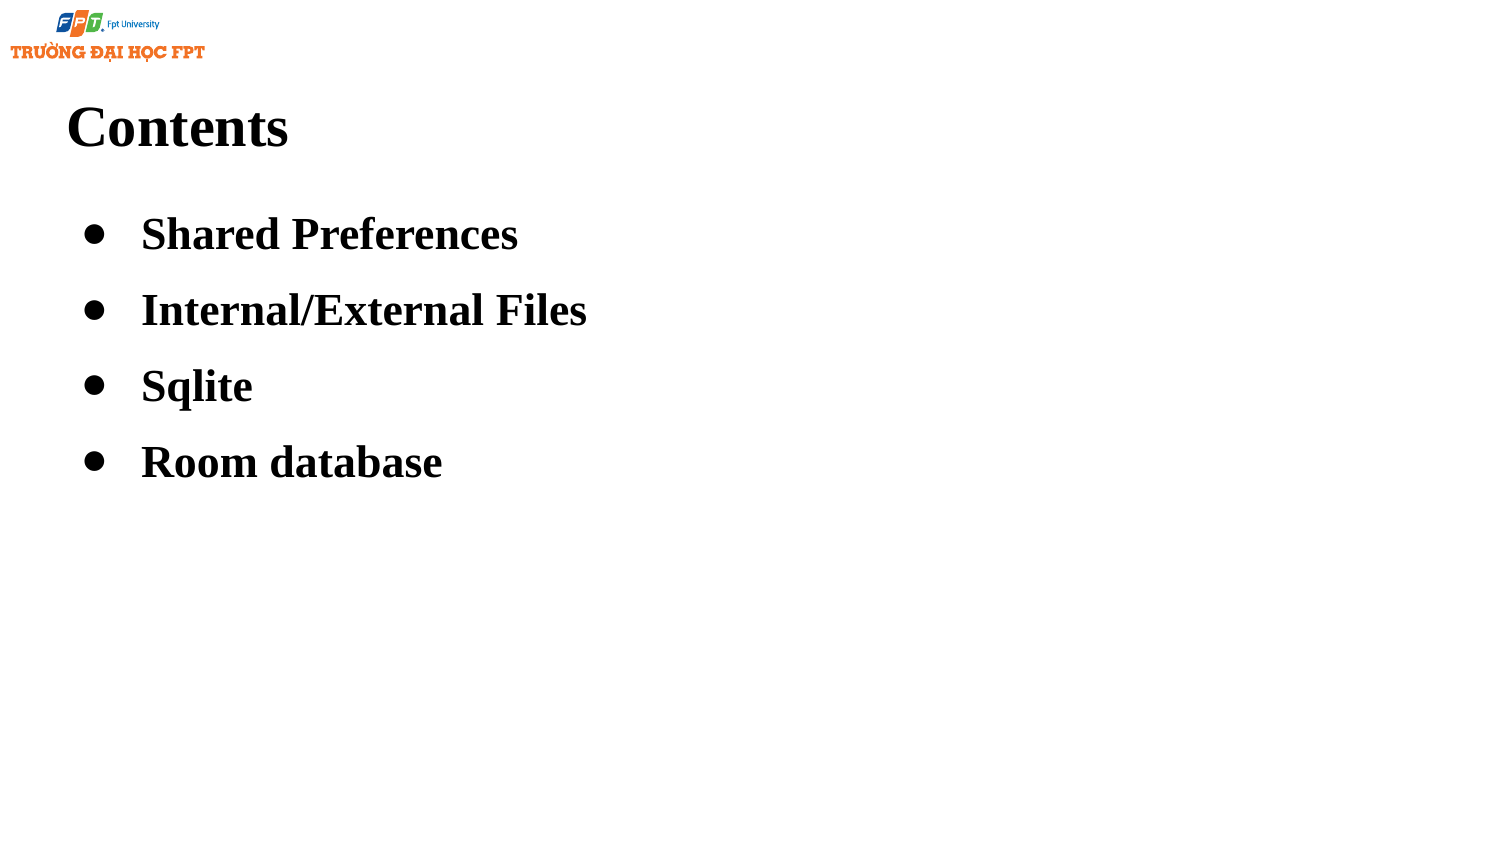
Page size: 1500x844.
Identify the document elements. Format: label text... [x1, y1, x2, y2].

title Contents [51, 72, 1449, 167]
list Shared Preferences Internal/External Files Sqlite Room database [51, 189, 1449, 750]
